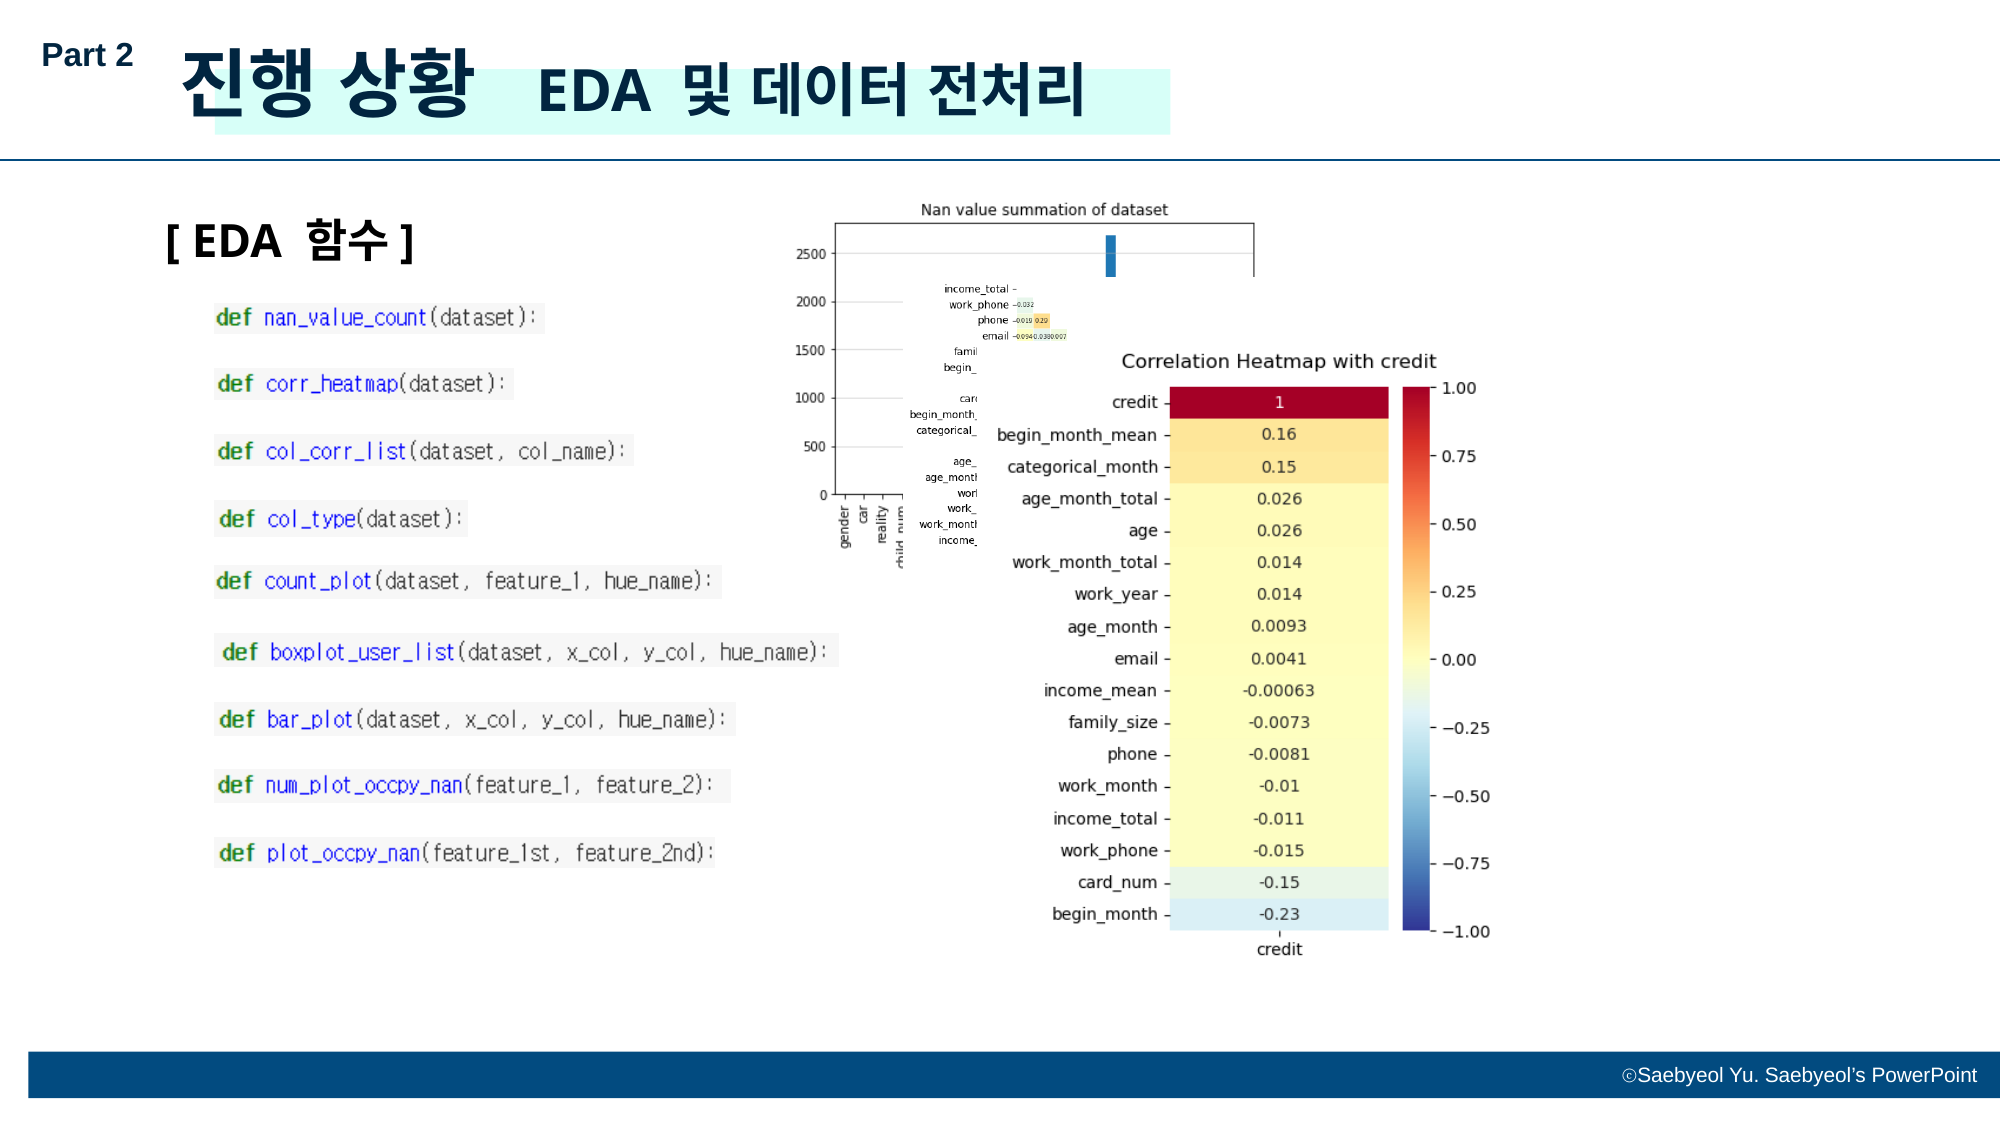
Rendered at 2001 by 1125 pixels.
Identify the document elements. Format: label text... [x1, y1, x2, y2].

picture [214, 303, 545, 334]
picture [214, 837, 715, 868]
picture [214, 368, 514, 400]
picture [214, 702, 736, 736]
picture [214, 500, 468, 537]
picture [214, 195, 1591, 967]
picture [214, 769, 731, 803]
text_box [26, 26, 1409, 135]
text_box [ EDA 함수] [125, 204, 455, 274]
picture [214, 434, 634, 466]
picture [214, 565, 722, 599]
